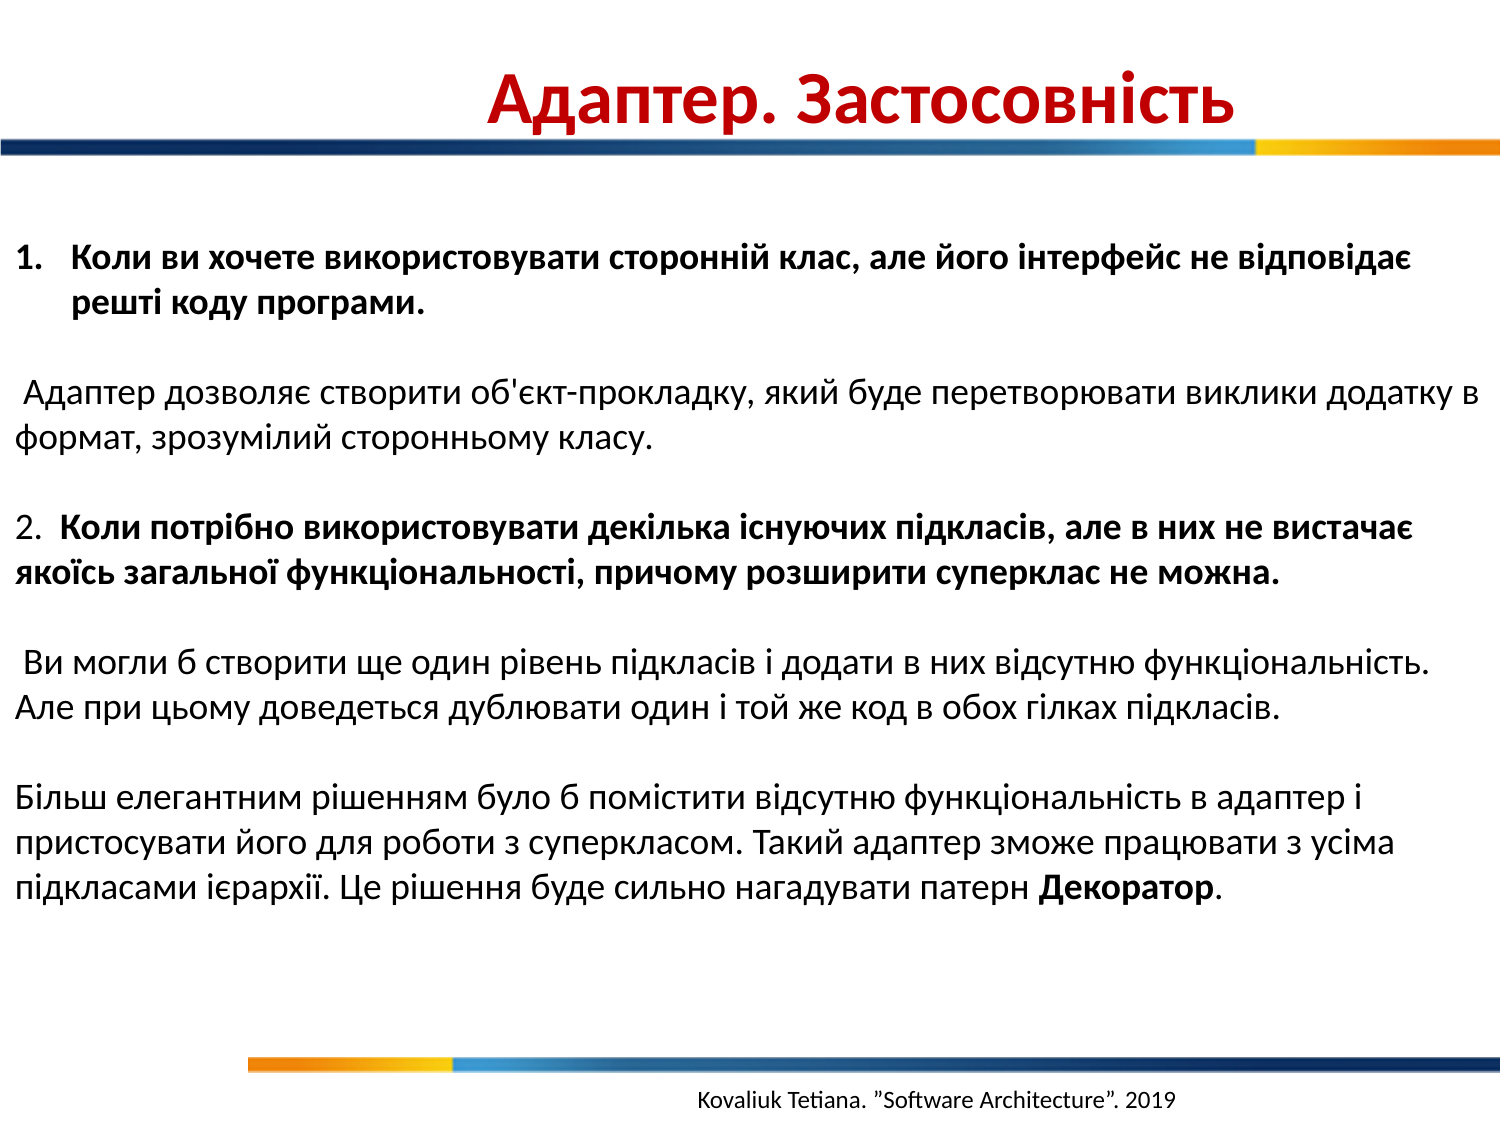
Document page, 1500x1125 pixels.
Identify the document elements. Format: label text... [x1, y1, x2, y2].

picture [248, 1057, 1500, 1073]
text_box Коли ви хочете використовувати сторонній клас, але його інтерфейс не відповідає решті коду програми. Адаптер дозволяє створити об'єкт-прокладку, який буде перетворювати виклики додатку в формат, зрозумілий сторонньому класу. 2. Коли потрібно використовувати декілька існуючих підкласів, але в них не вистачає якоїсь загальної функціональності, причому розширити суперклас не можна. Ви могли б створити ще один рівень підкласів і додати в них відсутню функціональність. Але при цьому доведеться дублювати один і той же код в обох гілках підкласів. Більш елегантним рішенням було б помістити відсутню функціональність в адаптер і пристосувати його для роботи з суперкласом. Такий адаптер зможе працювати з усіма підкласами ієрархії. Це рішення буде сильно нагадувати патерн Декоратор. [0, 224, 1500, 915]
picture [2, 139, 1500, 155]
text_box Адаптер. Застосовність [472, 41, 1252, 147]
